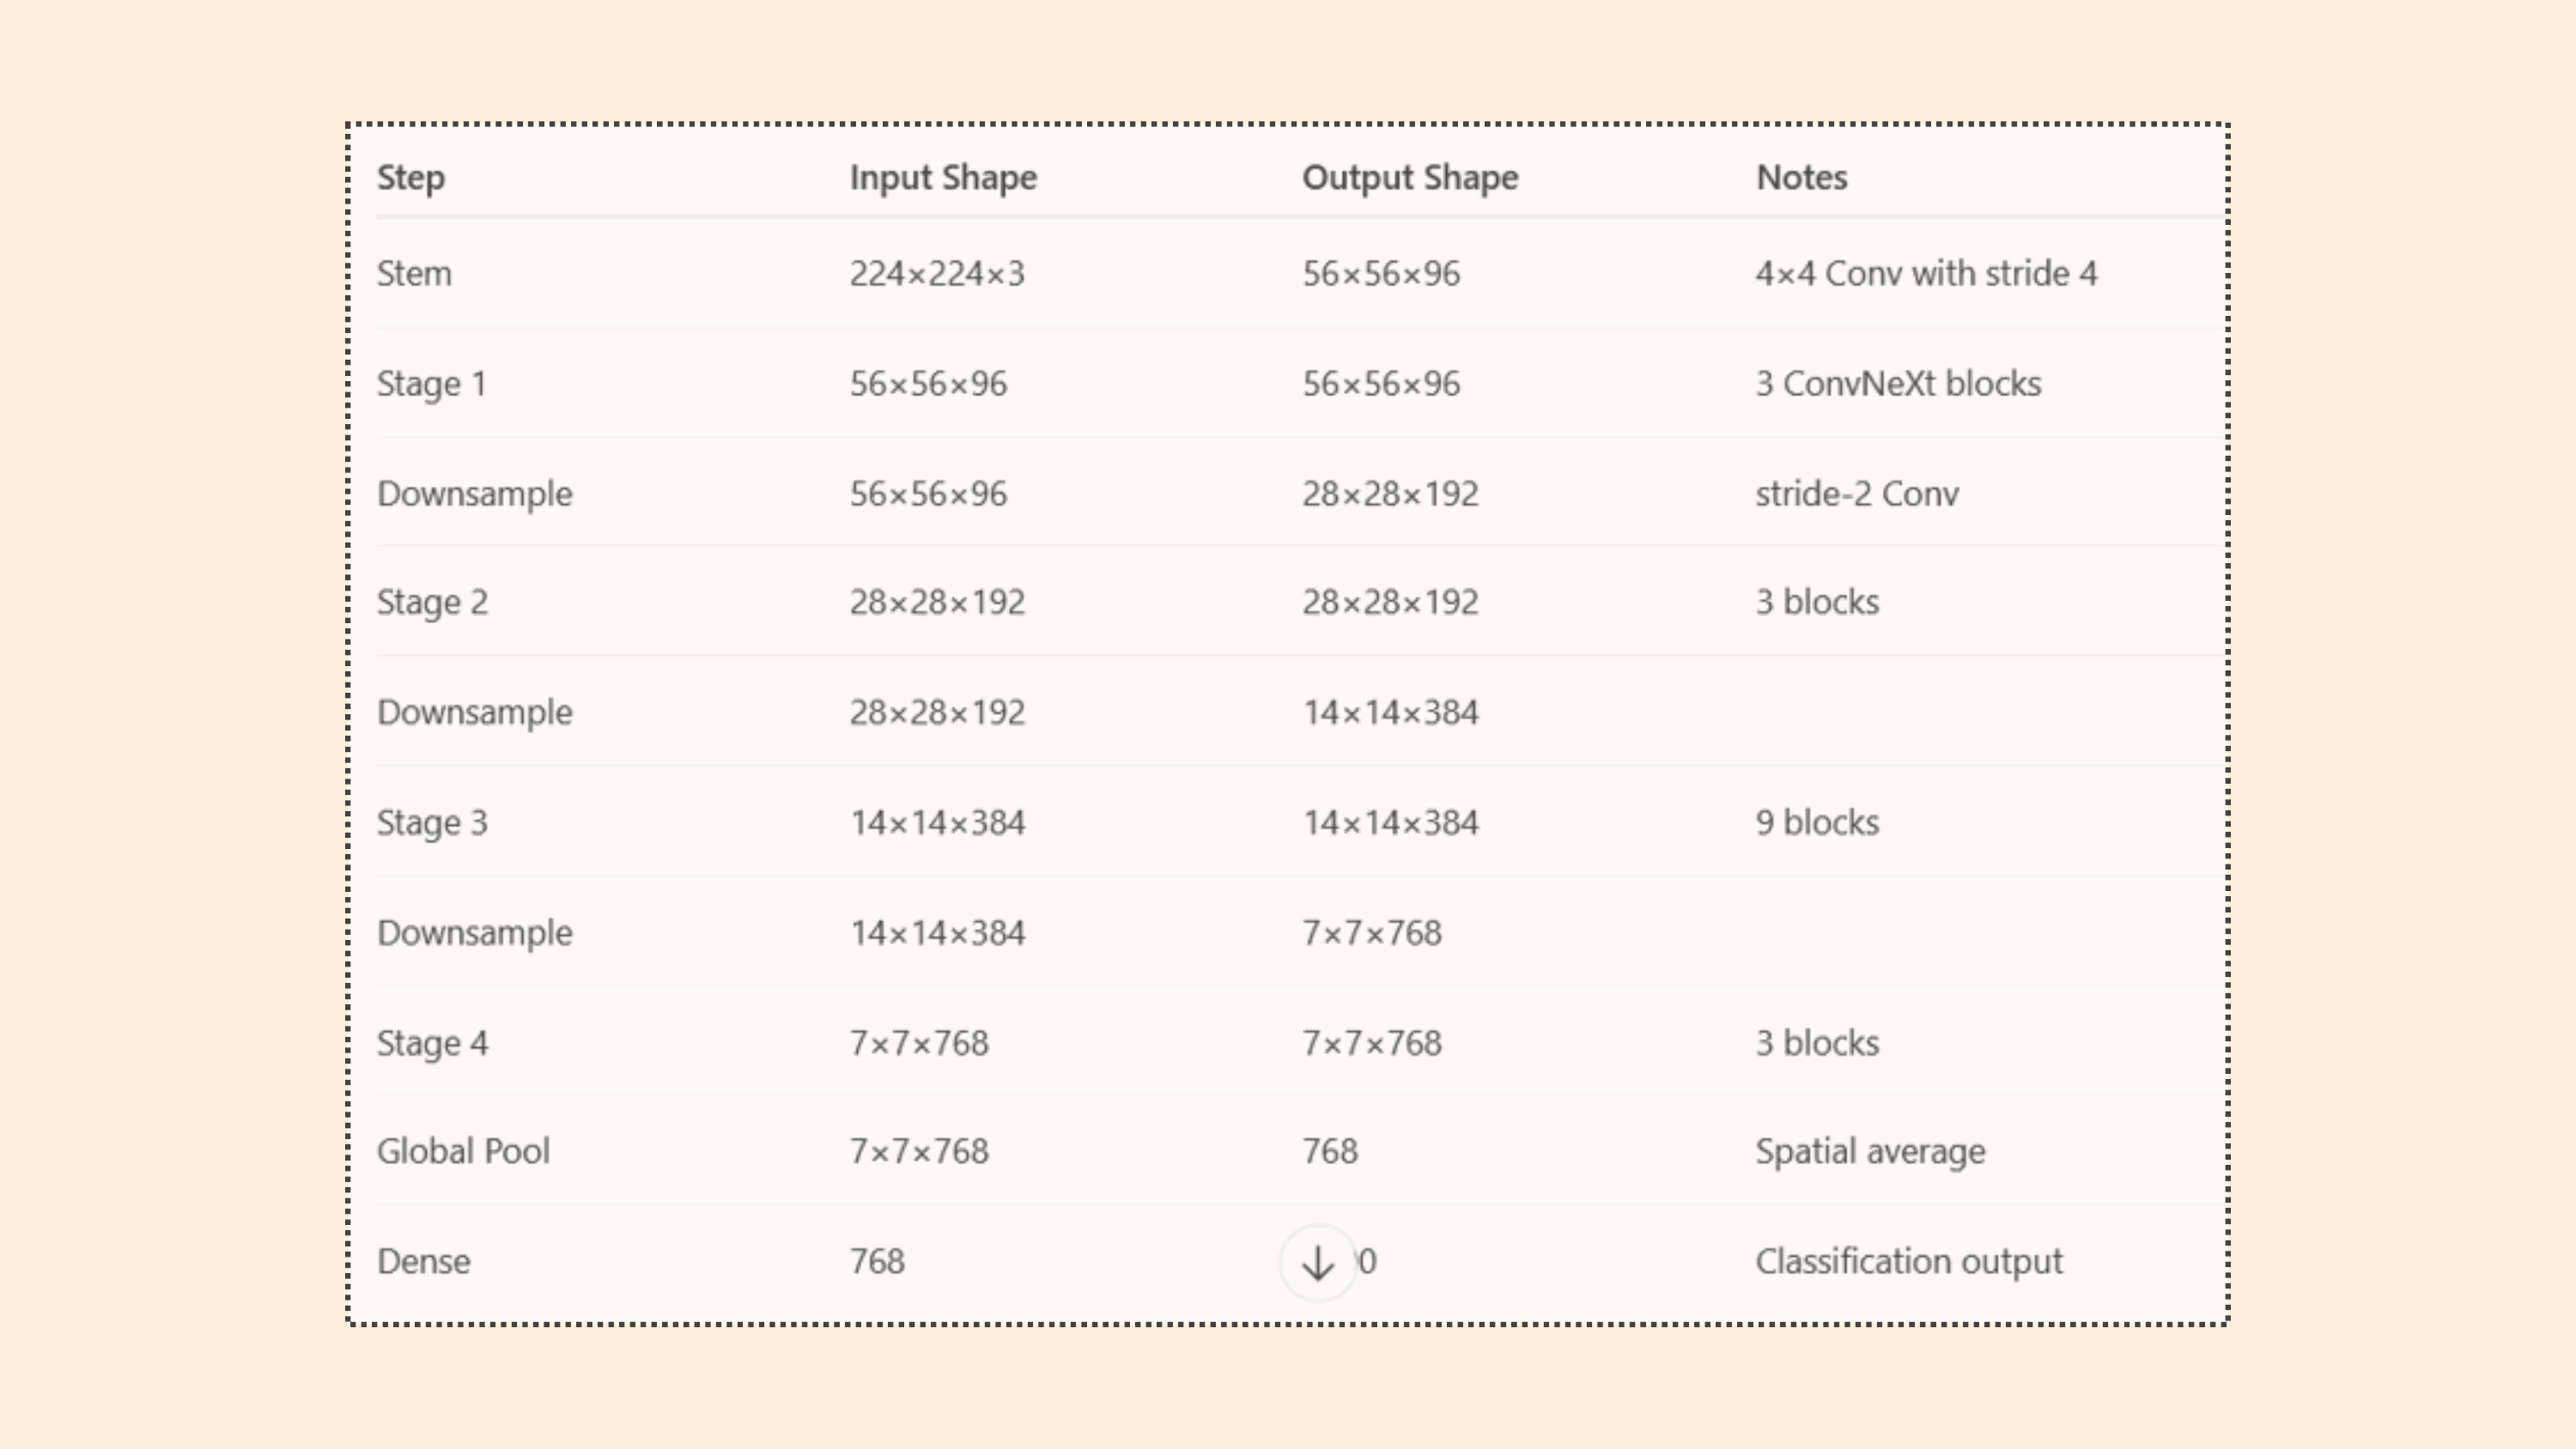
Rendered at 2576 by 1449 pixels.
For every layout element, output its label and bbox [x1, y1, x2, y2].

text_box [348, 124, 2228, 1325]
